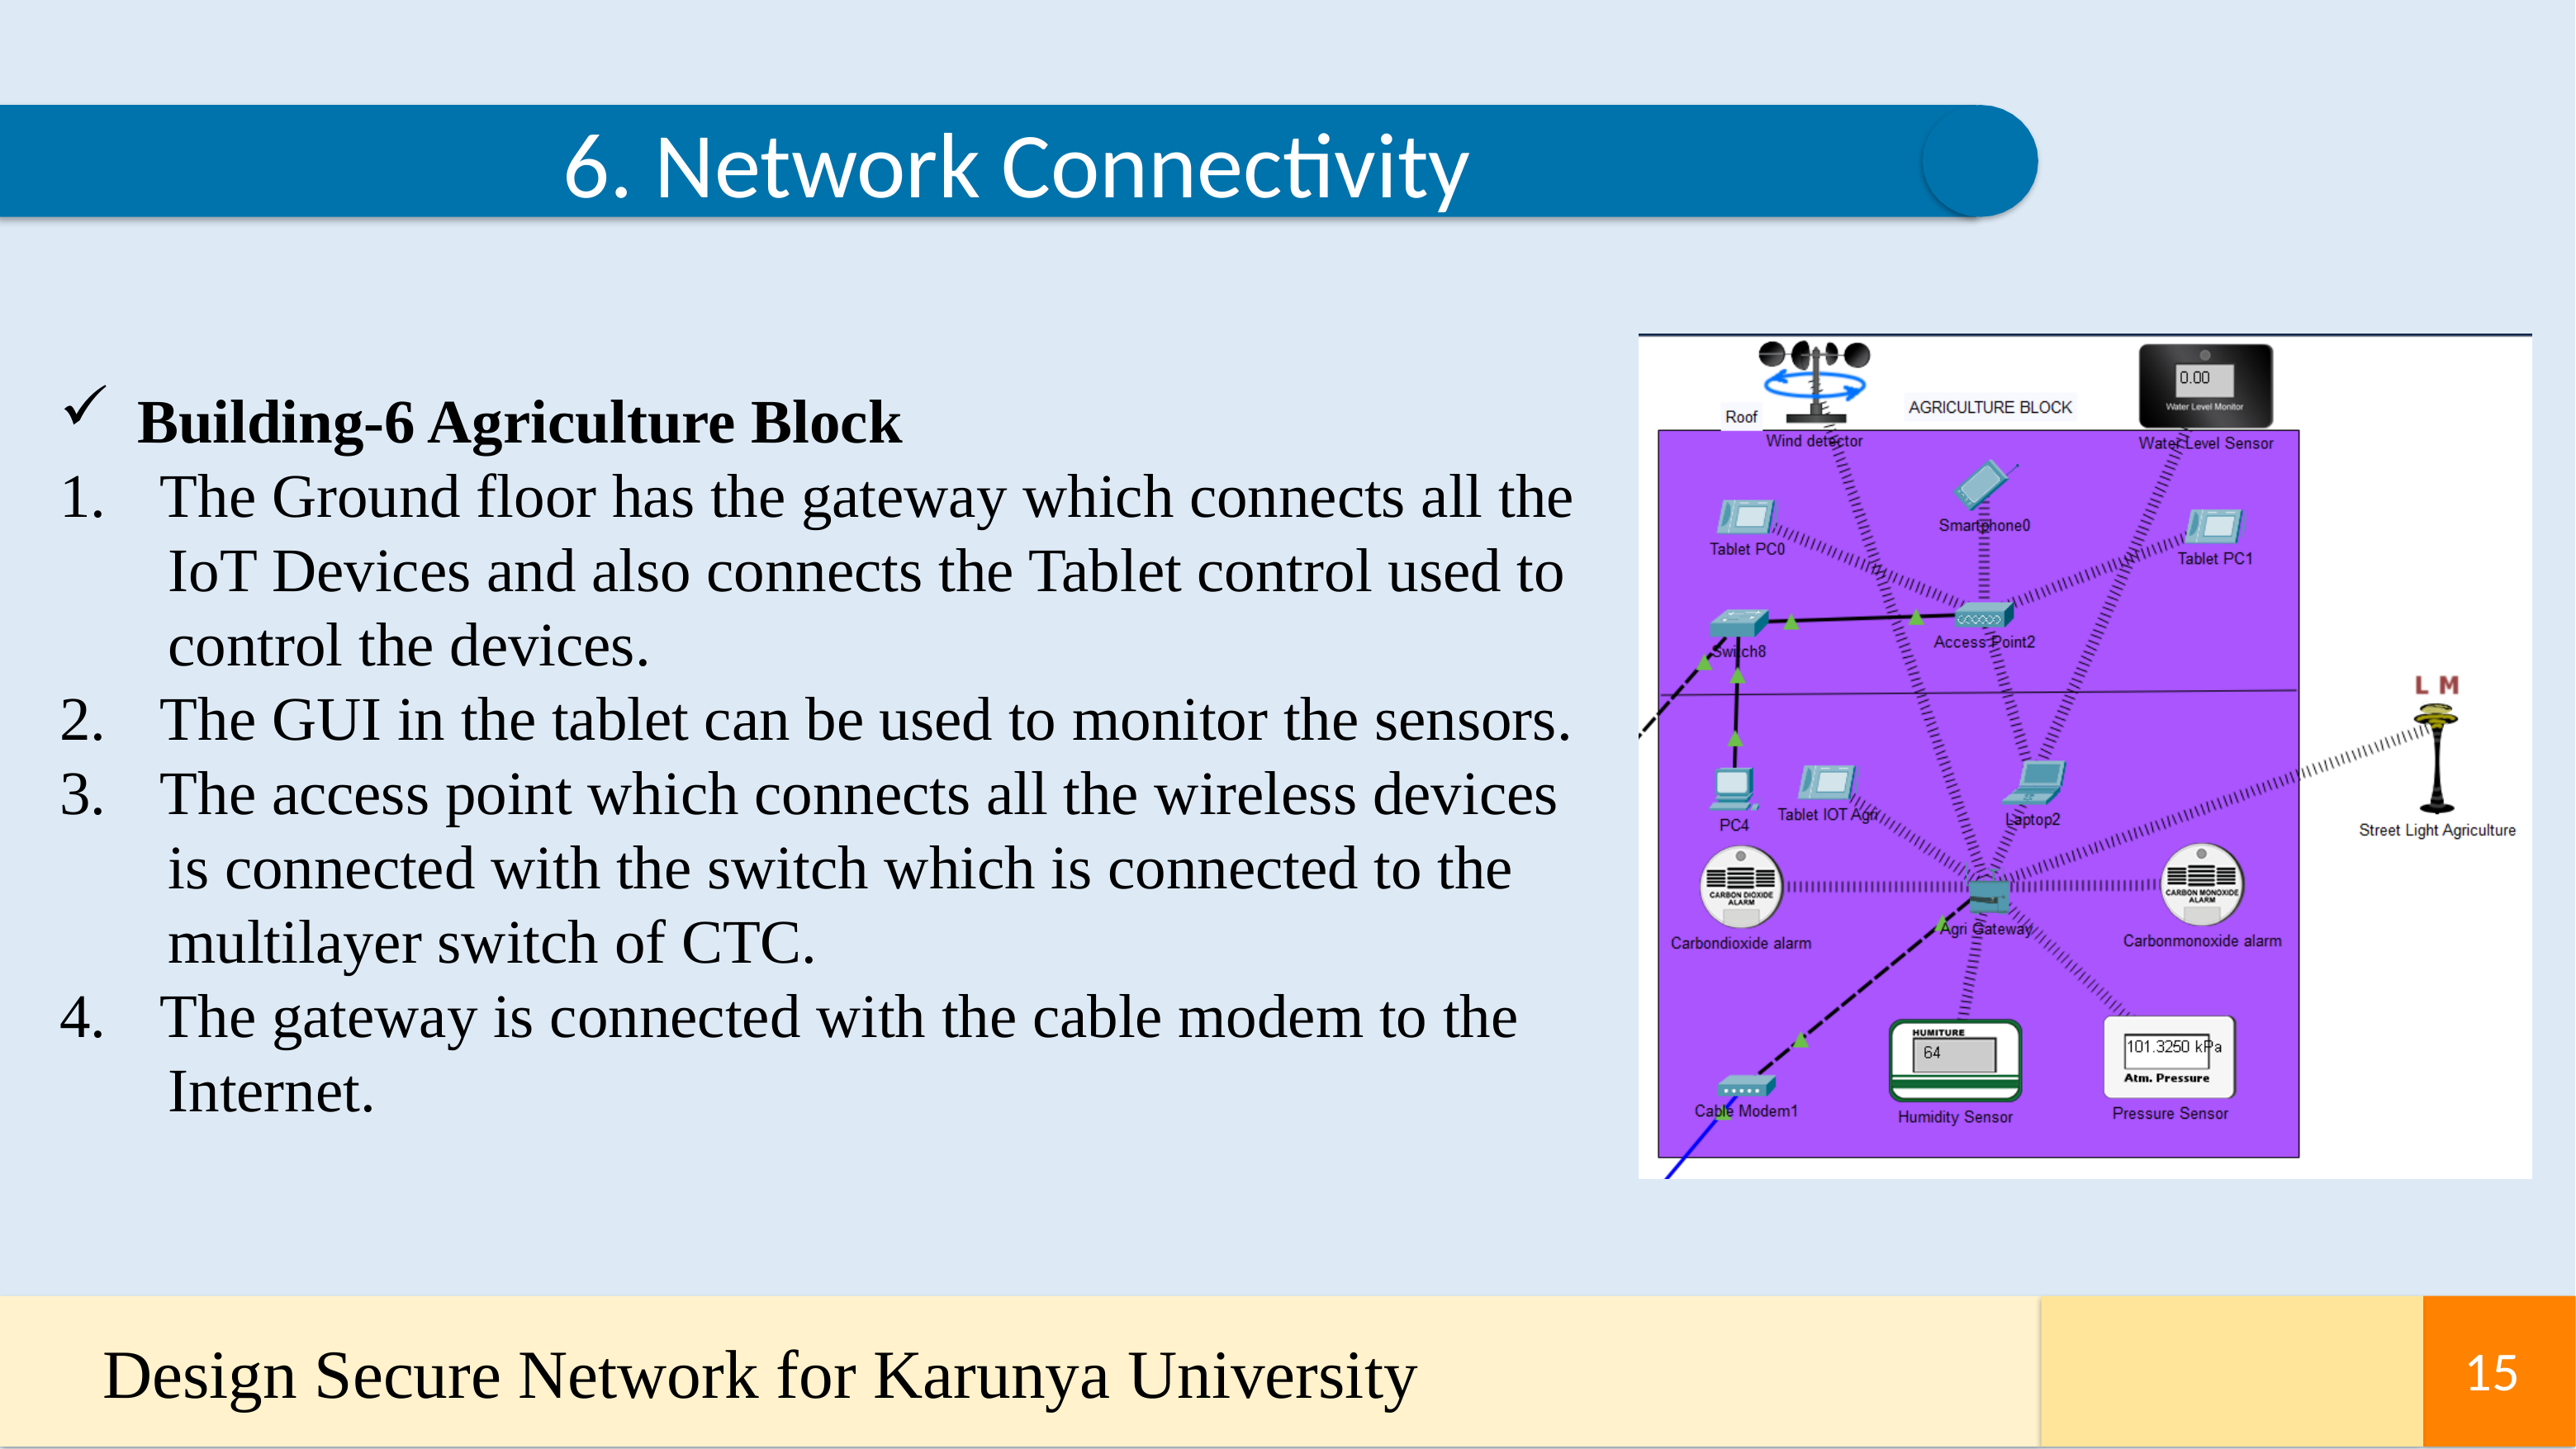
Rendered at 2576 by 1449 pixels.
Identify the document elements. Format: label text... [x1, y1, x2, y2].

text_box Building-6 Agriculture Block The Ground floor has the gateway which connects all the IoT Devices and also connects the Tablet control used to control the devices. The GUI in the tablet can be used to monitor the sensors. The access point which connects all the wireless devices is connected with the switch which is connected to the multilayer switch of CTC. The gateway is connected with the cable modem to the Internet. [47, 375, 1588, 1130]
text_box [0, 1295, 2576, 1447]
picture [1638, 334, 2533, 1179]
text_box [0, 104, 2039, 218]
